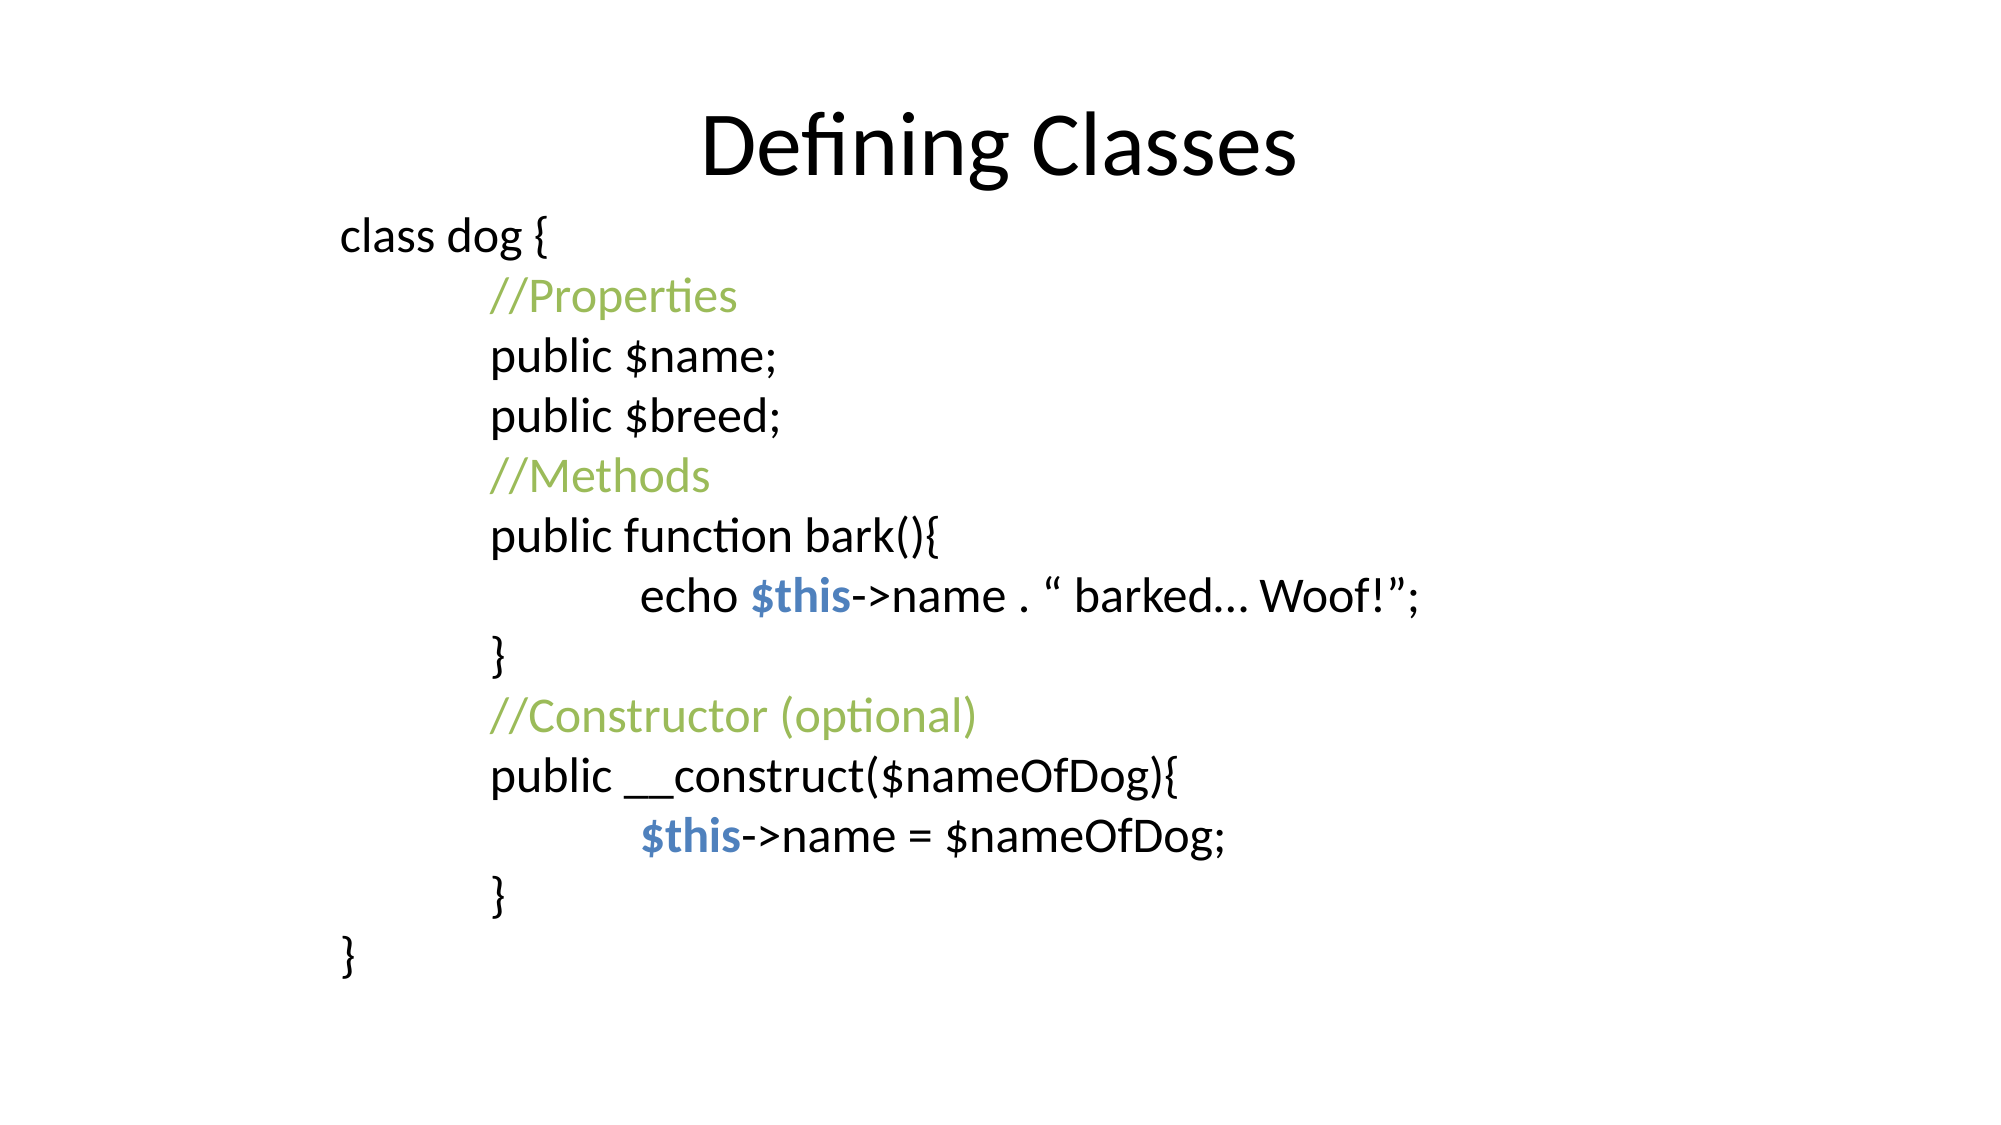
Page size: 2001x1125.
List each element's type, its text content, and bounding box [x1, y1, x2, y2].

text_box Defining Classes [324, 45, 1675, 233]
text_box class dog { //Properties public $name; public $breed; //Methods public function bark(){ echo $this->name . “ barked… Woof!”; } //Constructor (optional) public __construct($nameOfDog){ $this->name = $nameOfDog; } } [325, 195, 1675, 1088]
